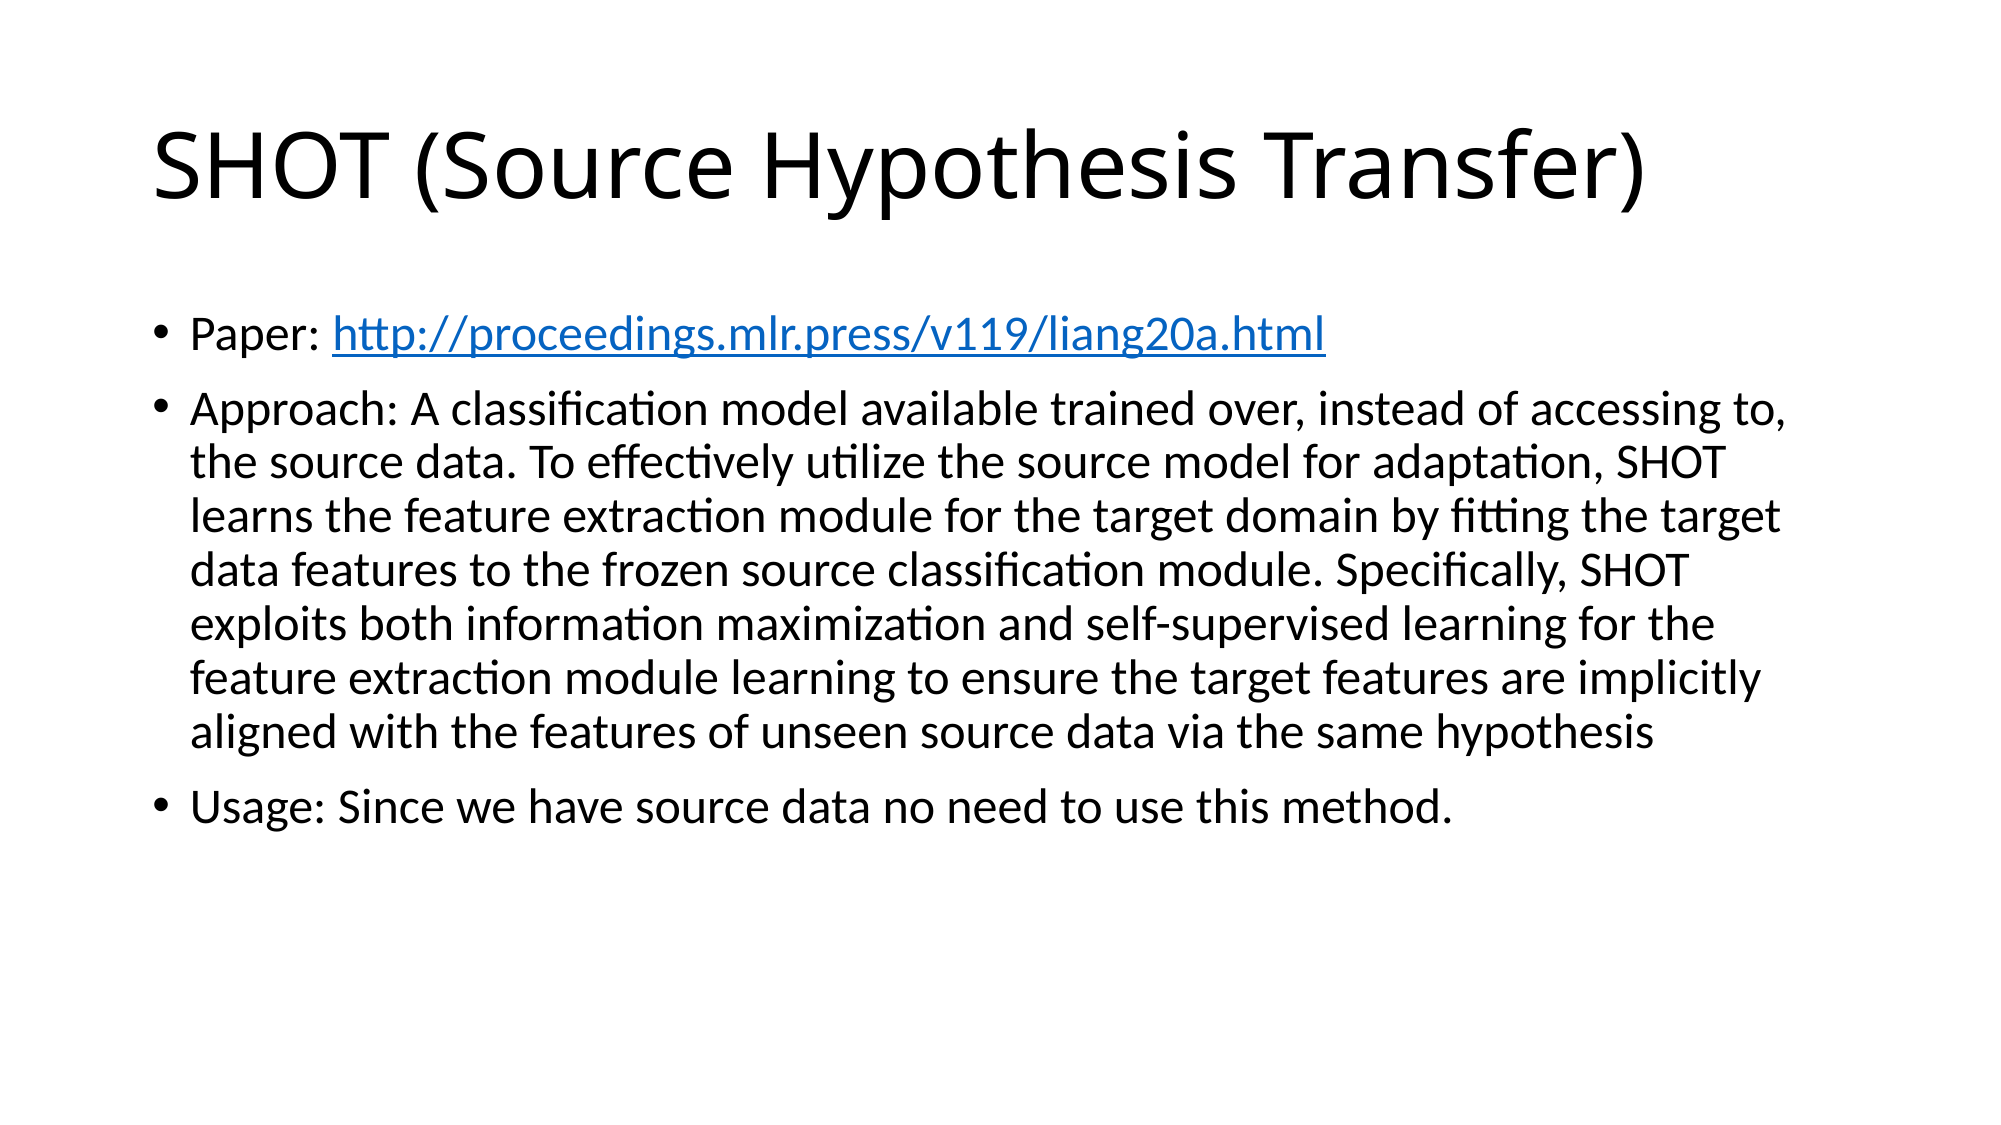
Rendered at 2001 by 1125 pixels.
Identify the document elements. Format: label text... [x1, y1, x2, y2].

list Paper: http://proceedings.mlr.press/v119/liang20a.html Approach: A classification model available trained over, instead of accessing to, the source data. To effectively utilize the source model for adaptation, SHOT learns the feature extraction module for the target domain by fitting the target data features to the frozen source classification module. Specifically, SHOT exploits both information maximization and self-supervised learning for the feature extraction module learning to ensure the target features are implicitly aligned with the features of unseen source data via the same hypothesis Usage: Since we have source data no need to use this method. [137, 299, 1863, 1014]
title SHOT (Source Hypothesis Transfer) [137, 59, 1863, 278]
